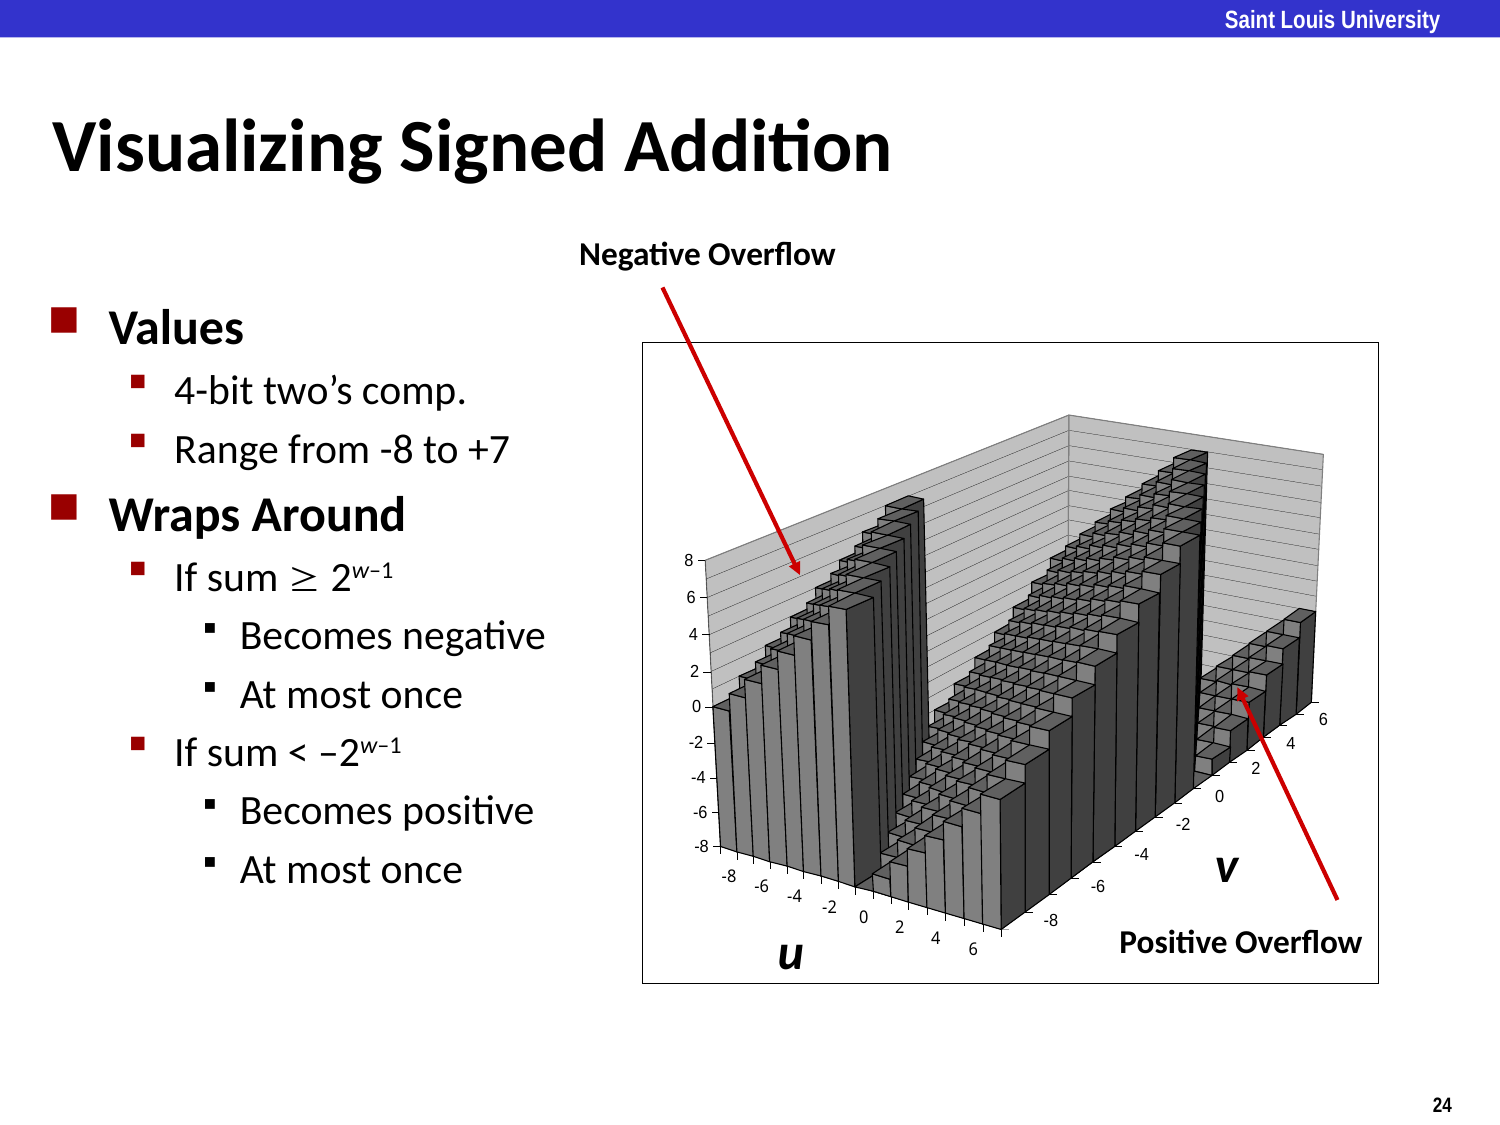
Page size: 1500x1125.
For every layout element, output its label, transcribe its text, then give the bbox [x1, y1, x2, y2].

list Values 4-bit two’s comp. Range from -8 to +7 Wraps Around If sum  2w–1 Becomes negative At most once If sum < –2w–1 Becomes positive At most once [37, 287, 588, 1042]
text_box Negative Overflow [564, 224, 851, 280]
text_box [637, 337, 1386, 990]
title Visualizing Signed Addition [37, 96, 1348, 188]
